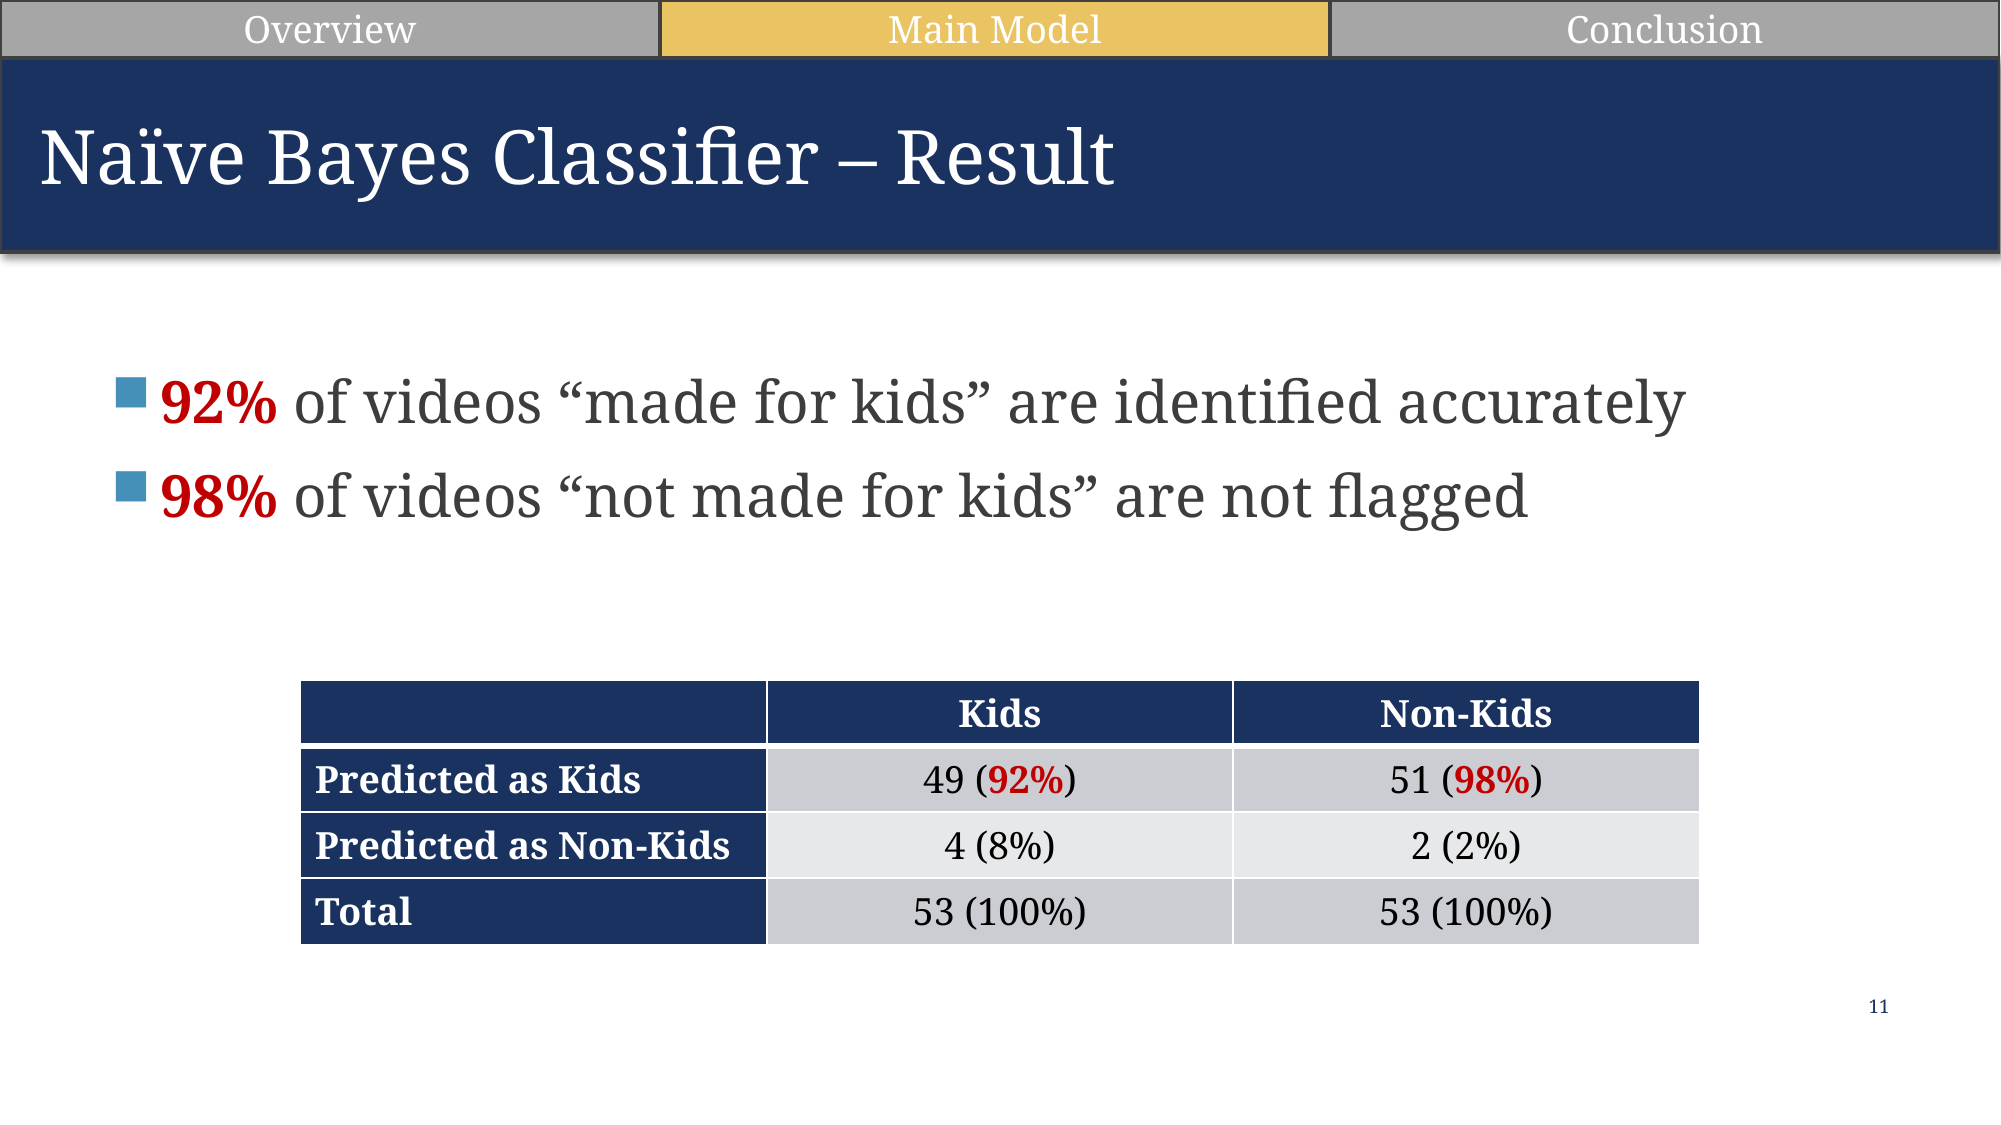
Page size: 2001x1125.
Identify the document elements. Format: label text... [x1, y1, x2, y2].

table_cell 2 (2%) [1234, 813, 1699, 877]
text_box Naïve Bayes Classifier – Result [24, 101, 1786, 207]
table_cell Predicted as Non-Kids [301, 813, 766, 877]
text_box Conclusion [1328, 0, 2000, 60]
table_cell Total [301, 879, 766, 944]
table_cell 4 (8%) [768, 813, 1232, 877]
list 92% of videos “made for kids” are identified accurately 98% of videos “not made for kids” are not flagged [95, 357, 1905, 962]
table_cell Predicted as Kids [301, 749, 766, 811]
text_box Main Model [658, 0, 1328, 60]
text_box Overview [0, 0, 658, 60]
slide_number 11 [1732, 977, 1905, 1037]
table_cell 53 (100%) [1234, 879, 1699, 944]
table_header [301, 681, 766, 743]
table_cell 53 (100%) [768, 879, 1232, 944]
table_cell 51 (98%) [1234, 749, 1699, 811]
table_header Non-Kids [1234, 681, 1699, 743]
table_cell 49 (92%) [768, 749, 1232, 811]
table_header Kids [768, 681, 1232, 743]
